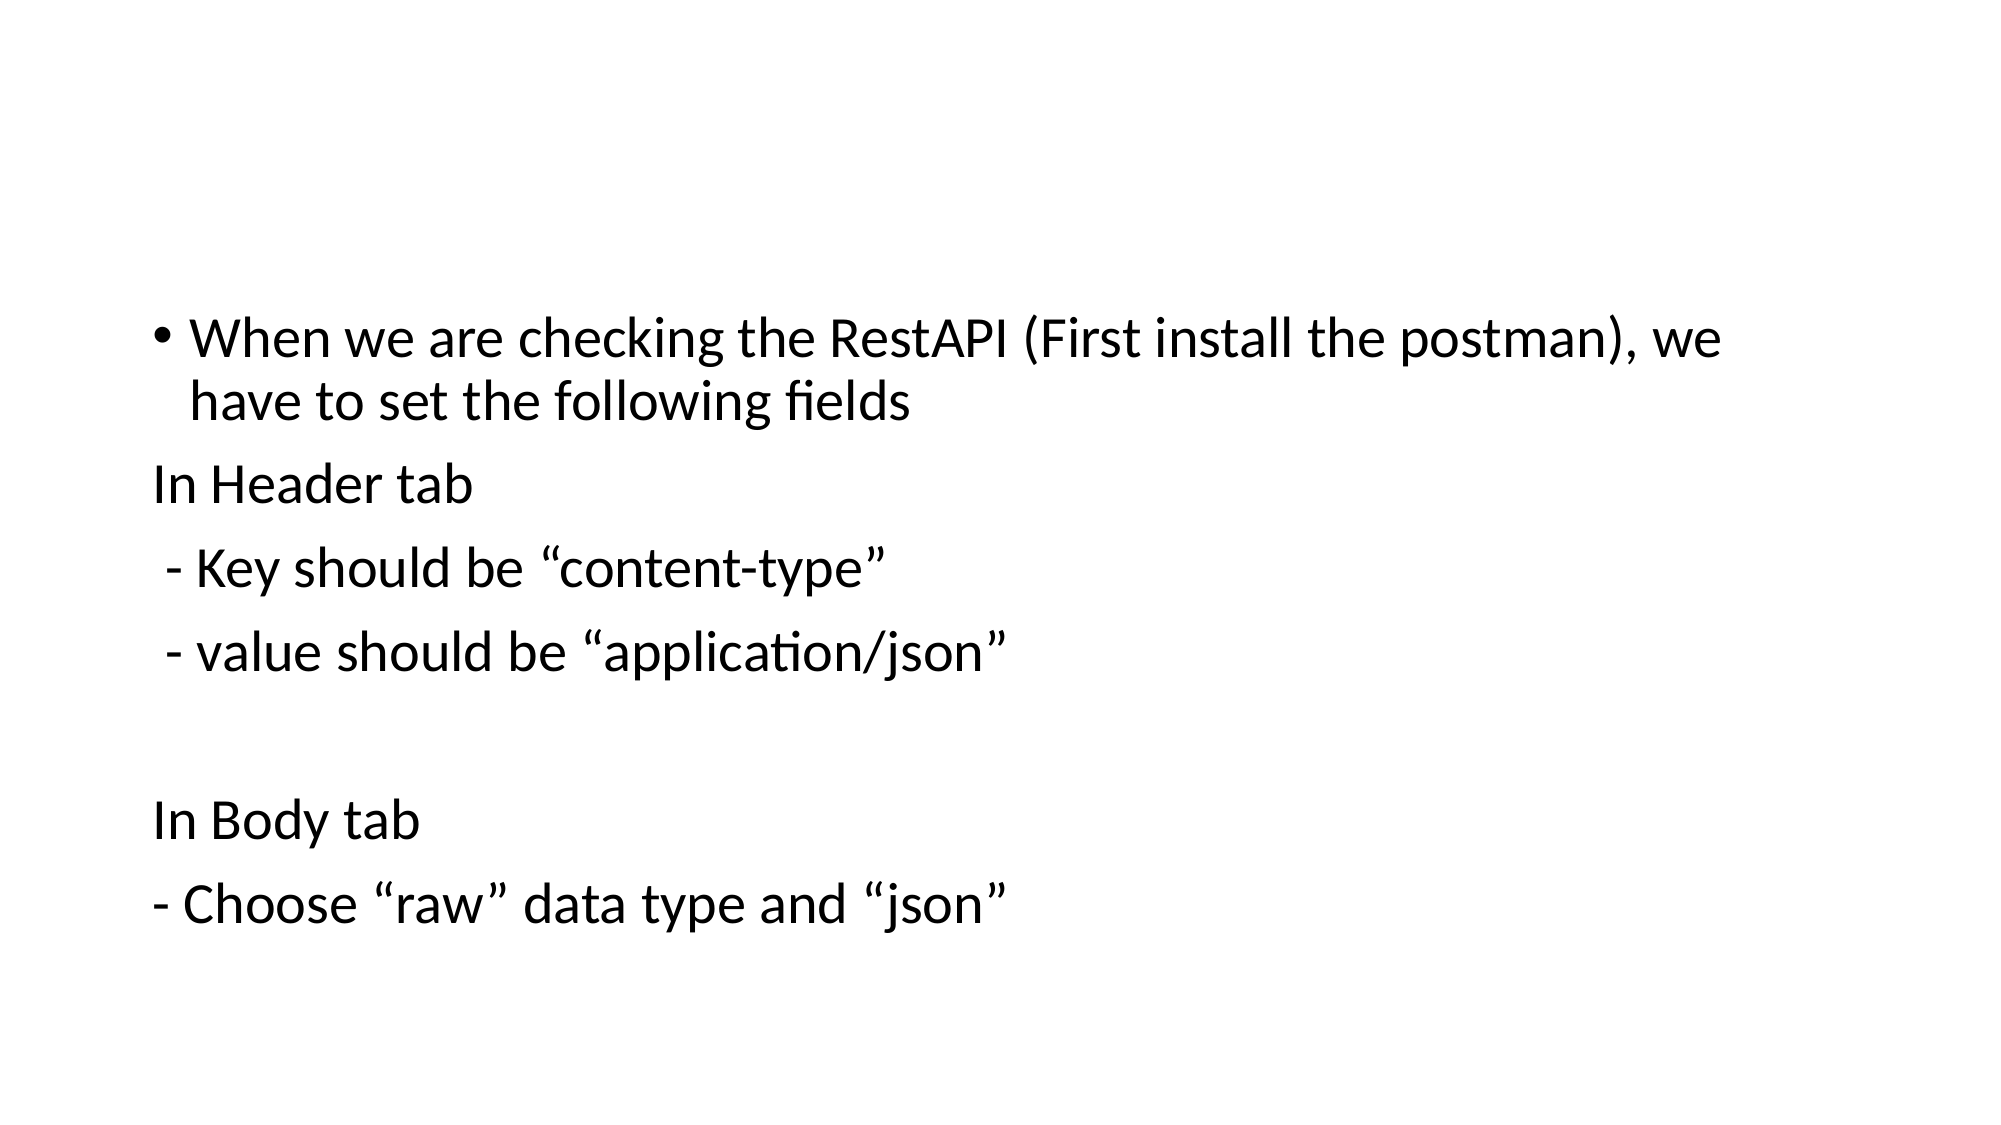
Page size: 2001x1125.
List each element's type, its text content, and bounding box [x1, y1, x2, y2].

list When we are checking the RestAPI (First install the postman), we have to set the following fields In Header tab - Key should be “content-type” - value should be “application/json” In Body tab - Choose “raw” data type and “json” [137, 299, 1863, 1014]
